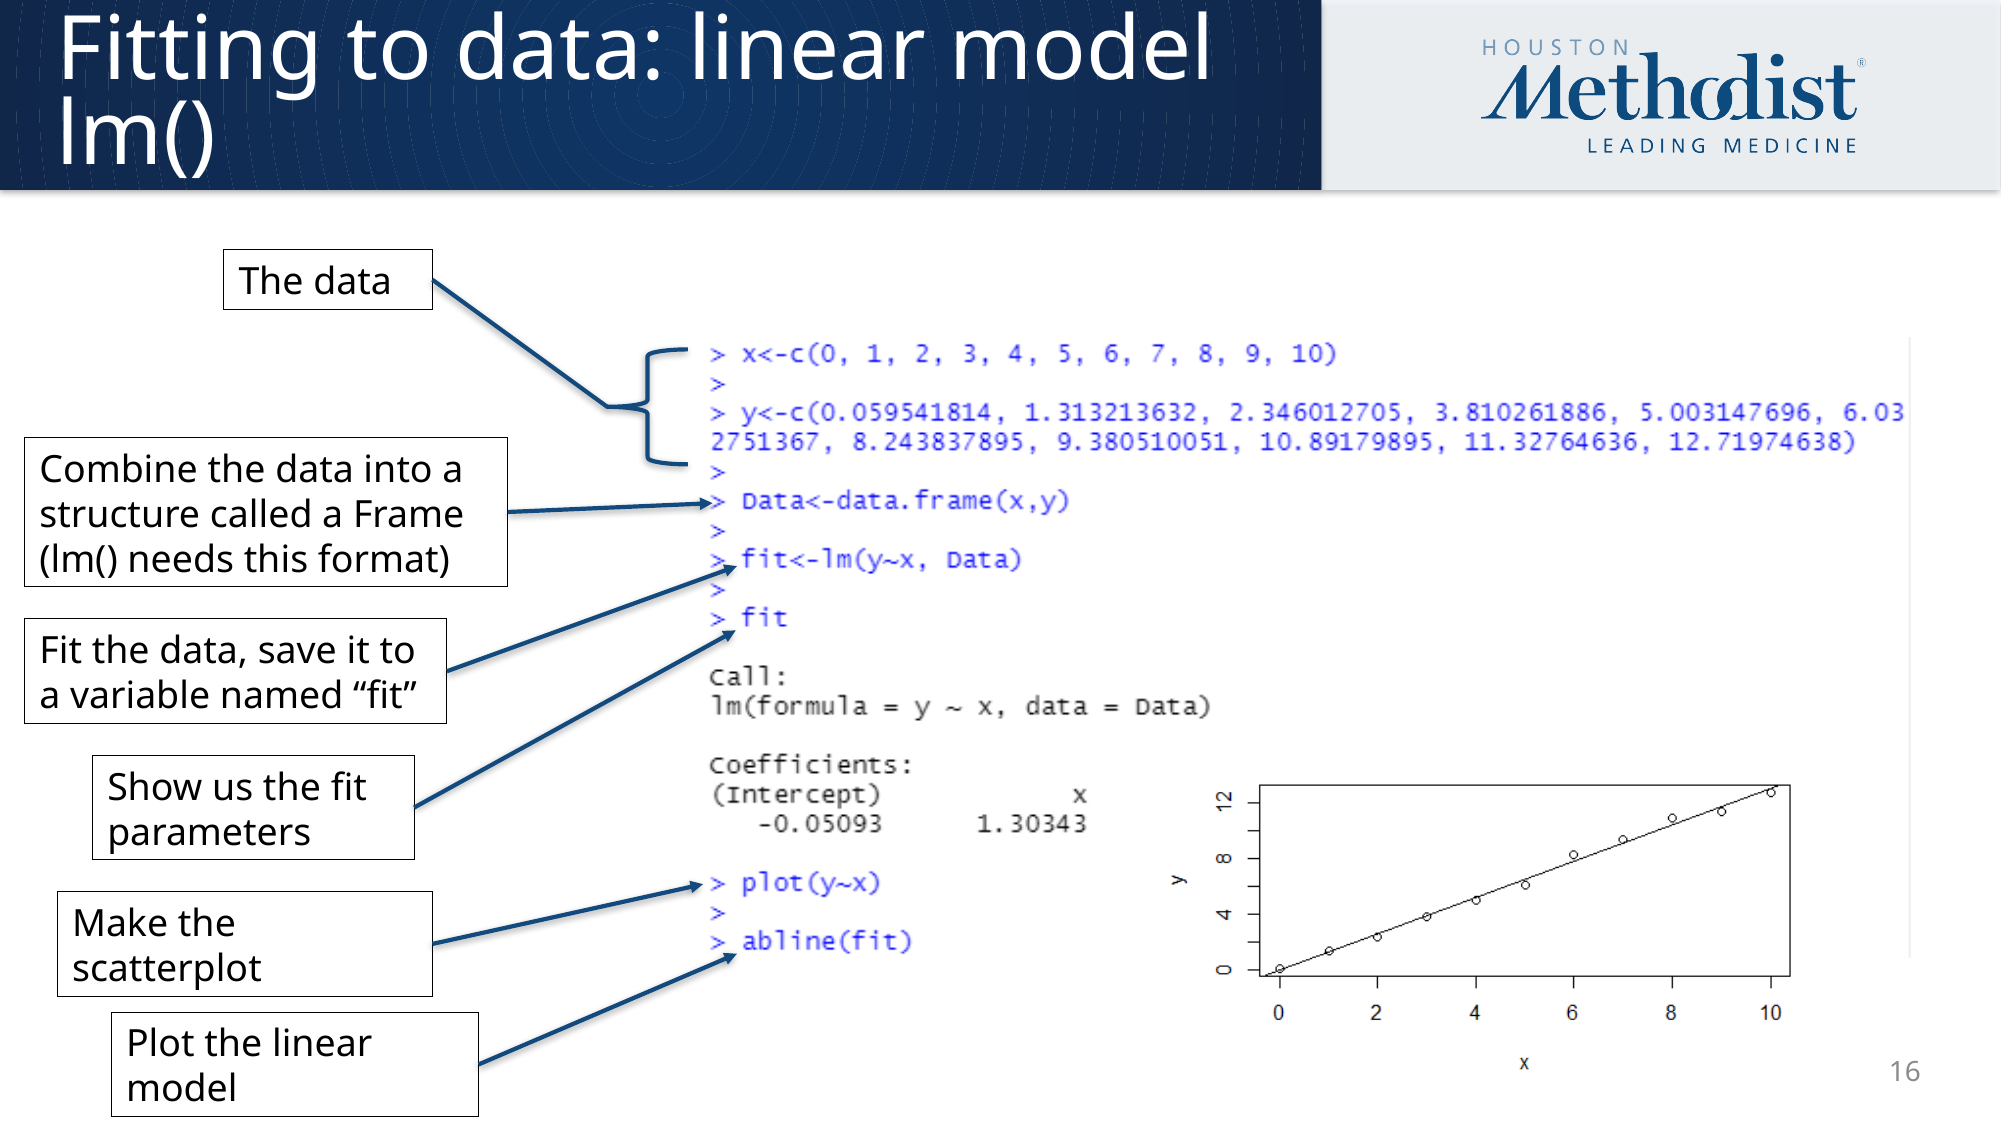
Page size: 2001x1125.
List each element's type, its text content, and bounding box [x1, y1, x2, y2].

text_box Fit the data, save it to a variable named “fit” [24, 618, 441, 724]
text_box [432, 883, 704, 923]
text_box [478, 953, 738, 1043]
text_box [446, 565, 738, 631]
text_box Plot the linear model [111, 1012, 479, 1117]
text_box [432, 279, 608, 408]
text_box Combine the data into a structure called a Frame (lm() needs this format) [24, 437, 508, 587]
text_box Make the scatterplot [57, 891, 433, 997]
picture [702, 336, 1911, 1077]
text_box [613, 347, 688, 467]
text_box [413, 630, 737, 809]
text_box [507, 502, 713, 514]
text_box The data [223, 249, 433, 310]
title Fitting to data: linear model lm() [42, 15, 1282, 178]
picture [1481, 39, 1866, 153]
text_box Show us the fit parameters [92, 755, 415, 860]
slide_number 16 [1422, 1042, 1936, 1103]
